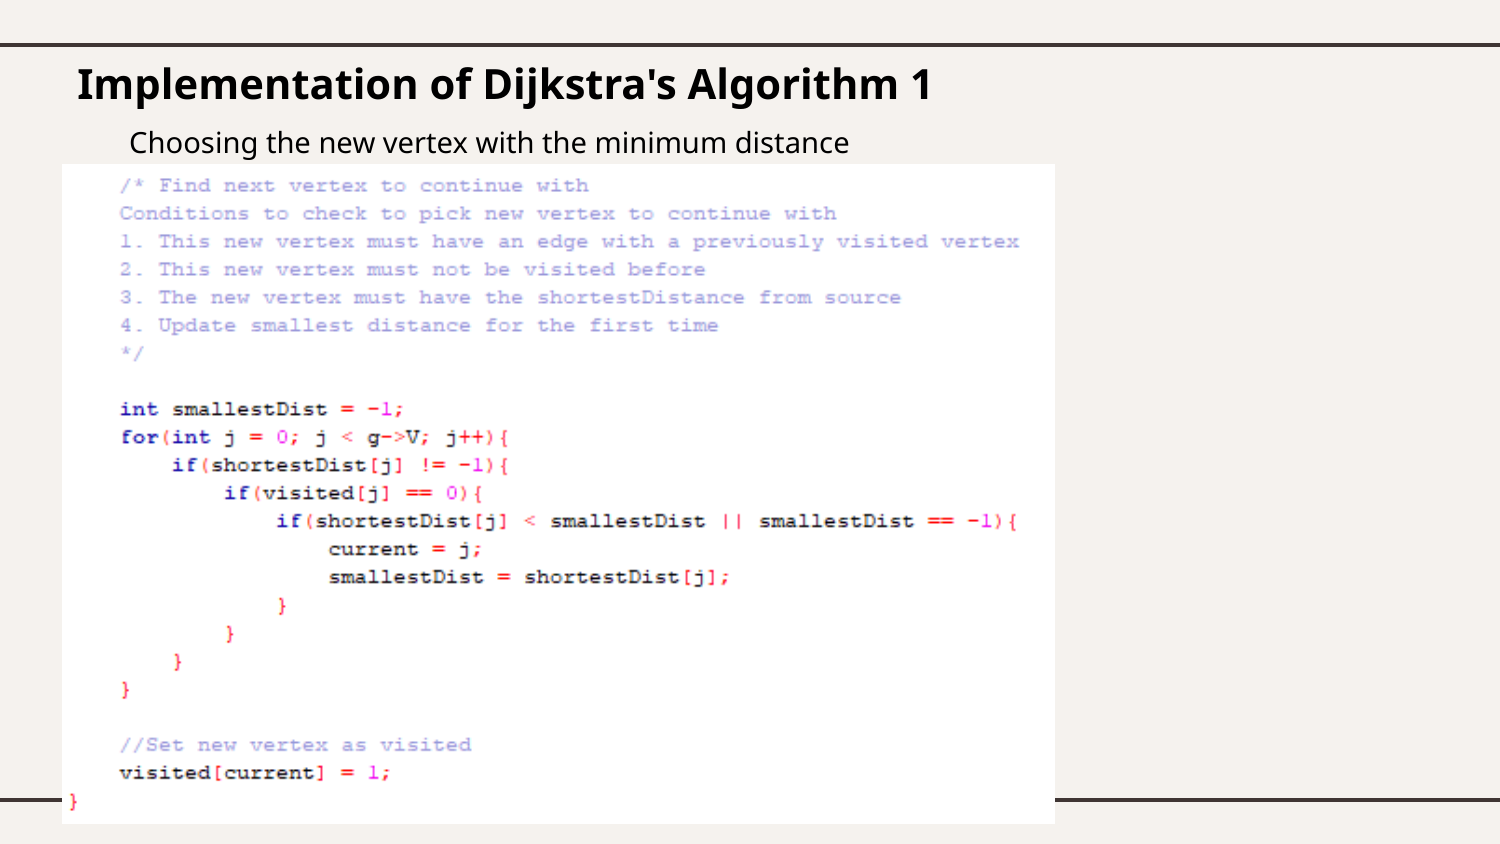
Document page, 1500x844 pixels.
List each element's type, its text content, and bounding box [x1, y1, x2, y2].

picture [61, 164, 1055, 825]
subtitle Implementation of Dijkstra's Algorithm 1 [62, 42, 1464, 280]
text_box Choosing the new vertex with the minimum distance [114, 109, 1003, 163]
